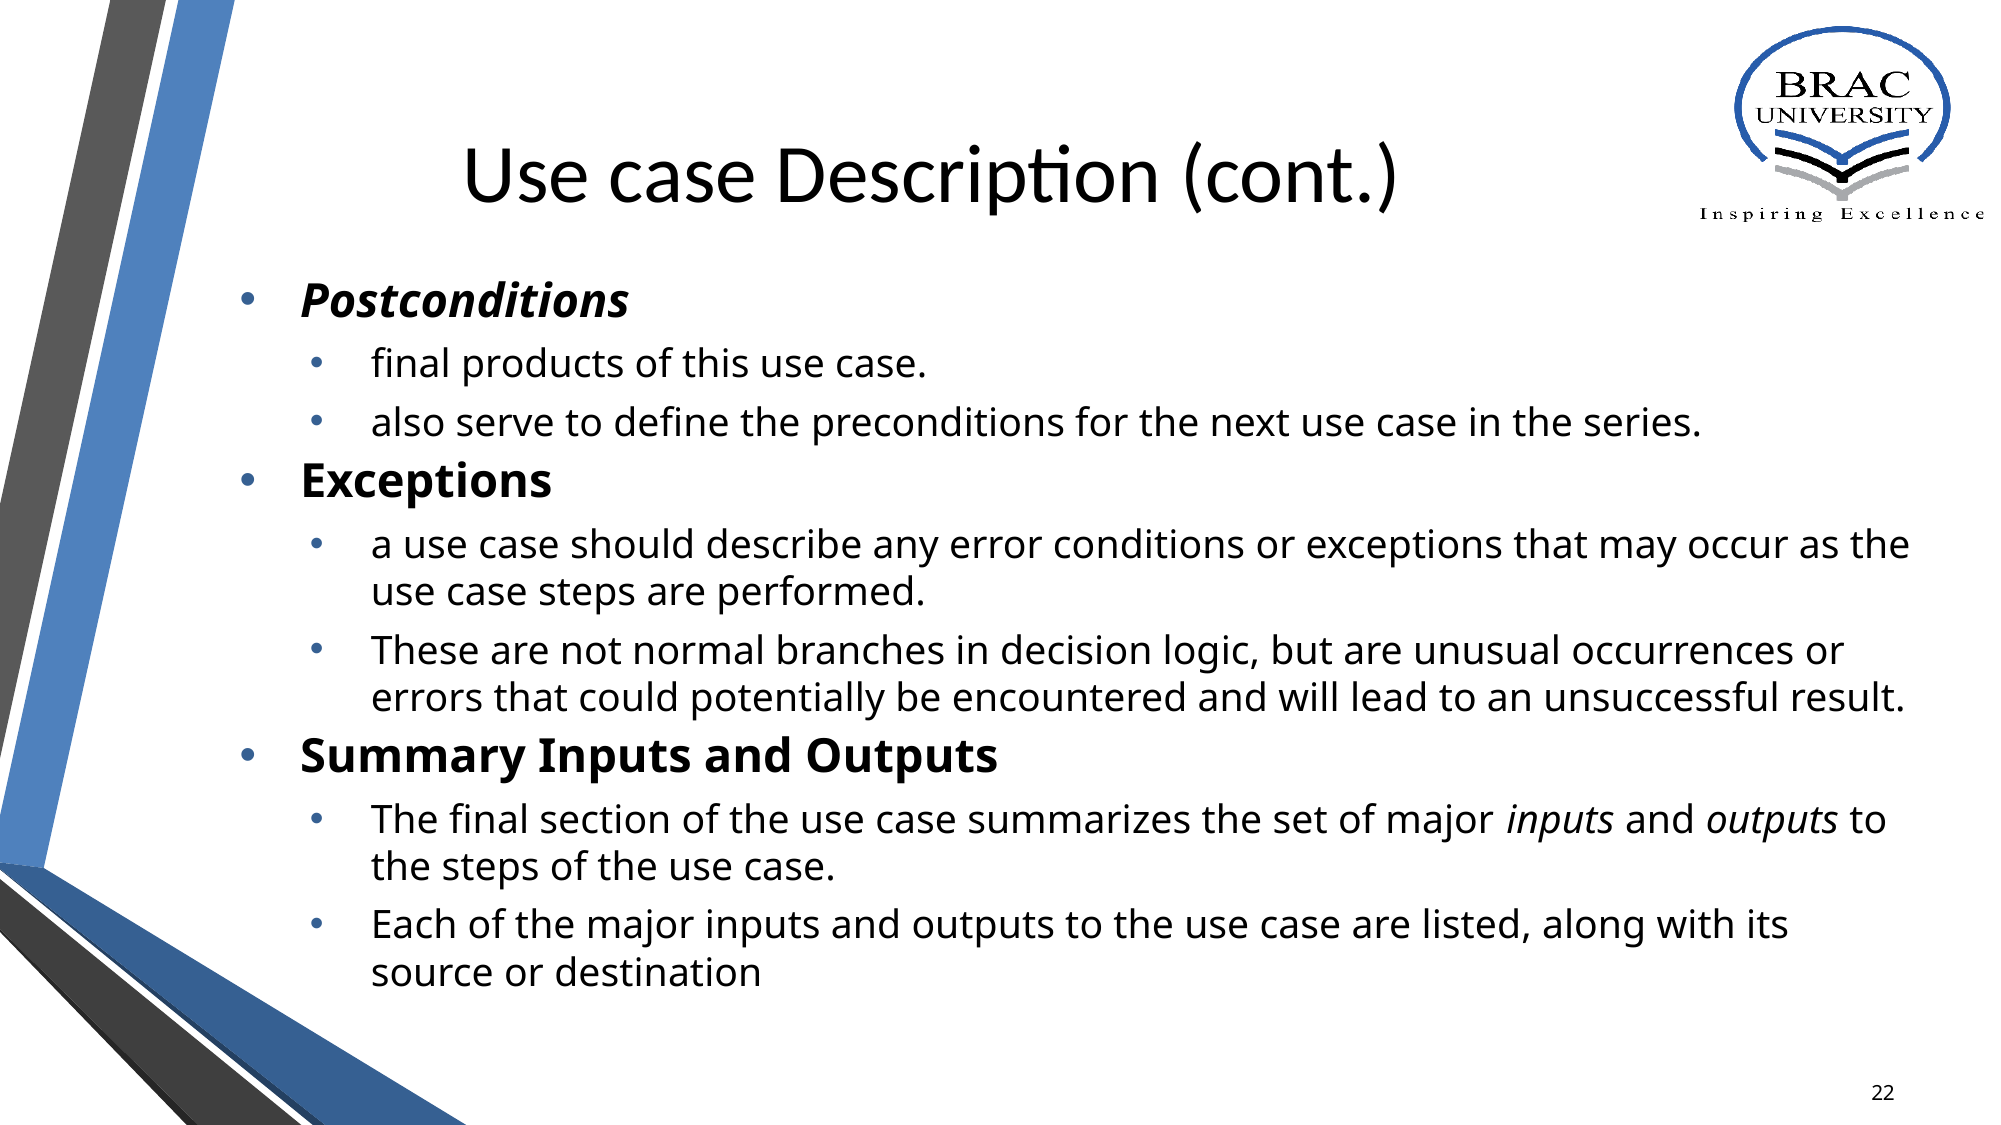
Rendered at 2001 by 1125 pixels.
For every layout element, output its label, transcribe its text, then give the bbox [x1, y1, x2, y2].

slide_number ‹#› [1816, 1063, 1910, 1124]
picture [1700, 26, 1984, 222]
title Use case Description (cont.) [214, 75, 1650, 262]
list Postconditions final products of this use case. also serve to define the preconditions for the next use case in the series. Exceptions a use case should describe any error conditions or exceptions that may occur as the use case steps are performed. These are not normal branches in decision logic, but are unusual occurrences or errors that could potentially be encountered and will lead to an unsuccessful result. Summary Inputs and Outputs The final section of the use case summarizes the set of major inputs and outputs to the steps of the use case. Each of the major inputs and outputs to the use case are listed, along with its source or destination [214, 262, 1934, 1050]
